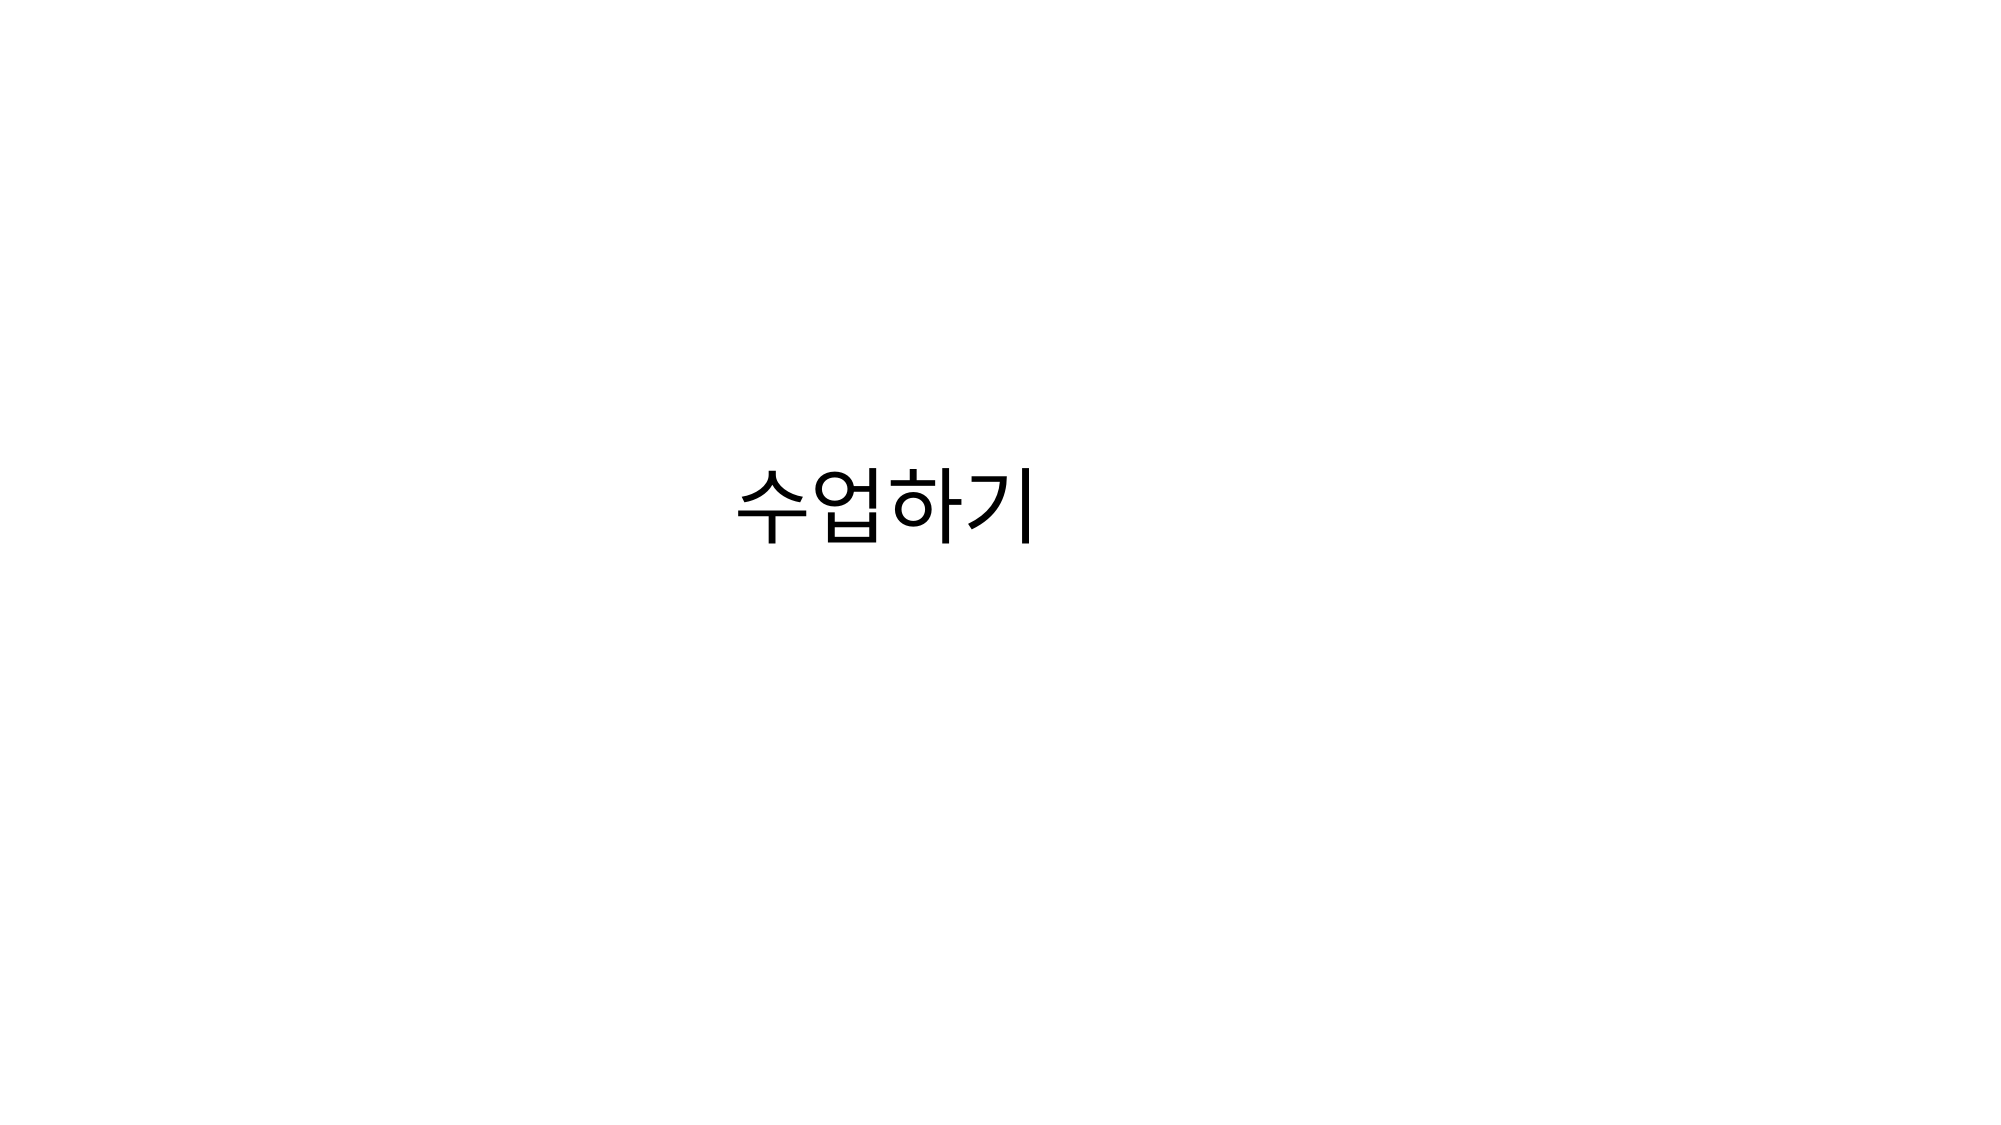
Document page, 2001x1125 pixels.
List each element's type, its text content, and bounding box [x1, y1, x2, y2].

text_box 수업하기 [719, 446, 1056, 562]
